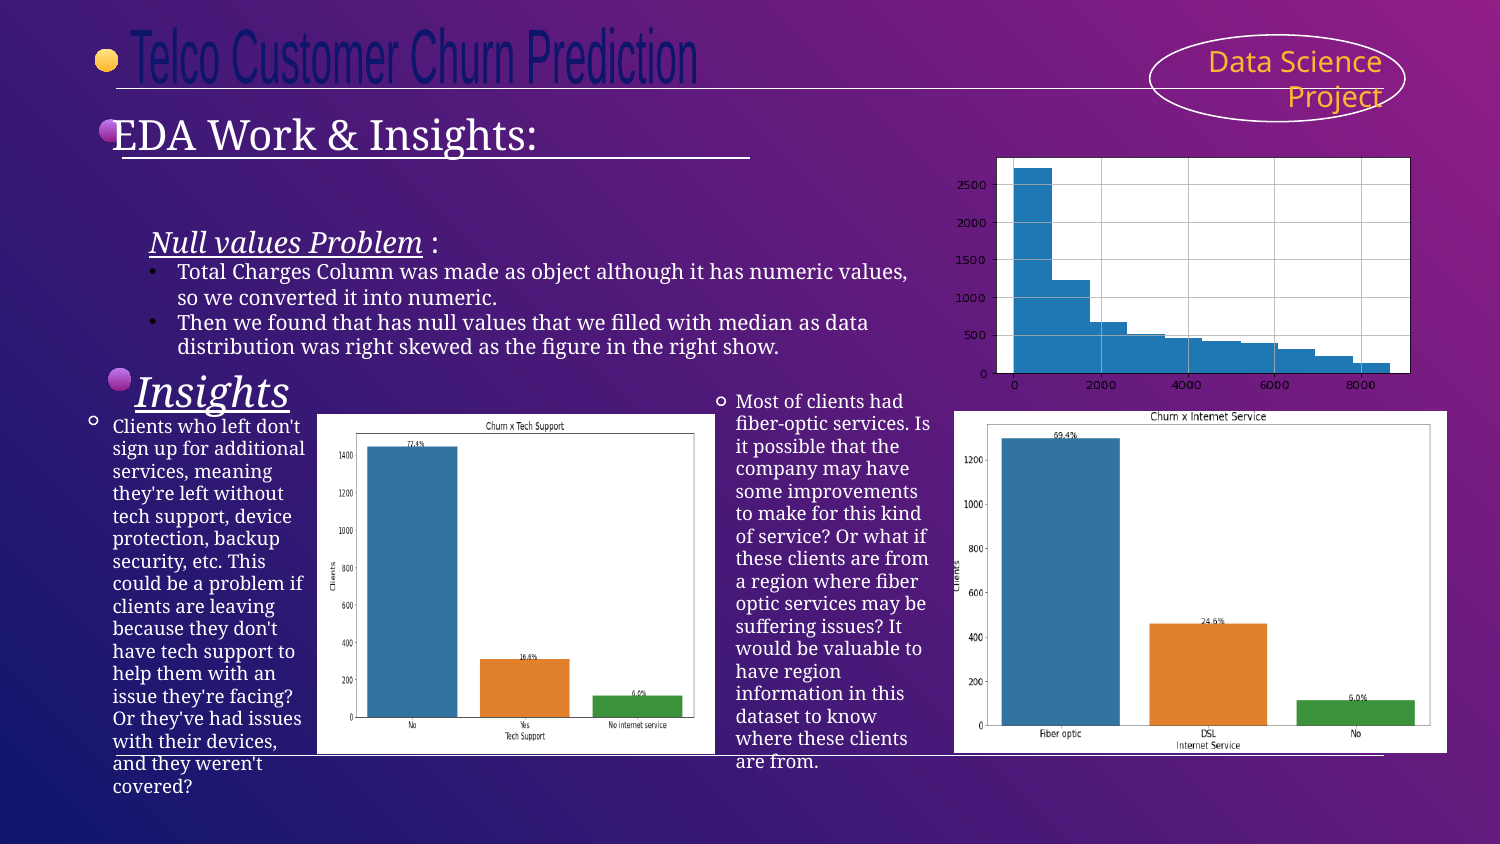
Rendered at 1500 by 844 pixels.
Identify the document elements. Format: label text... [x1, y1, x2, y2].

title EDA Work & Insights: [51, 93, 553, 220]
text_box Null values Problem : Total Charges Column was made as object although it has numeric values, so we converted it into numeric. Then we found that has null values that we filled with median as data distribution was right skewed as the figure in the right show. [149, 211, 925, 407]
text_box [108, 367, 132, 391]
text_box Most of clients had fiber-optic services. Is it possible that the company may have some improvements to make for this kind of service? Or what if these clients are from a region where fiber optic services may be suffering issues? It would be valuable to have region information in this dataset to know where these clients are from. [720, 381, 947, 780]
picture [946, 151, 1418, 396]
text_box [94, 48, 118, 72]
picture [316, 413, 715, 755]
text_box Clients who left don't sign up for additional services, meaning they're left without tech support, device protection, backup security, etc. This could be a problem if clients are leaving because they don't have tech support to help them with an issue they're facing? Or they've had issues with their devices, and they weren't covered? [97, 407, 331, 805]
text_box Data Science Project [1142, 34, 1383, 122]
picture [953, 411, 1447, 753]
text_box Insights [114, 350, 305, 470]
